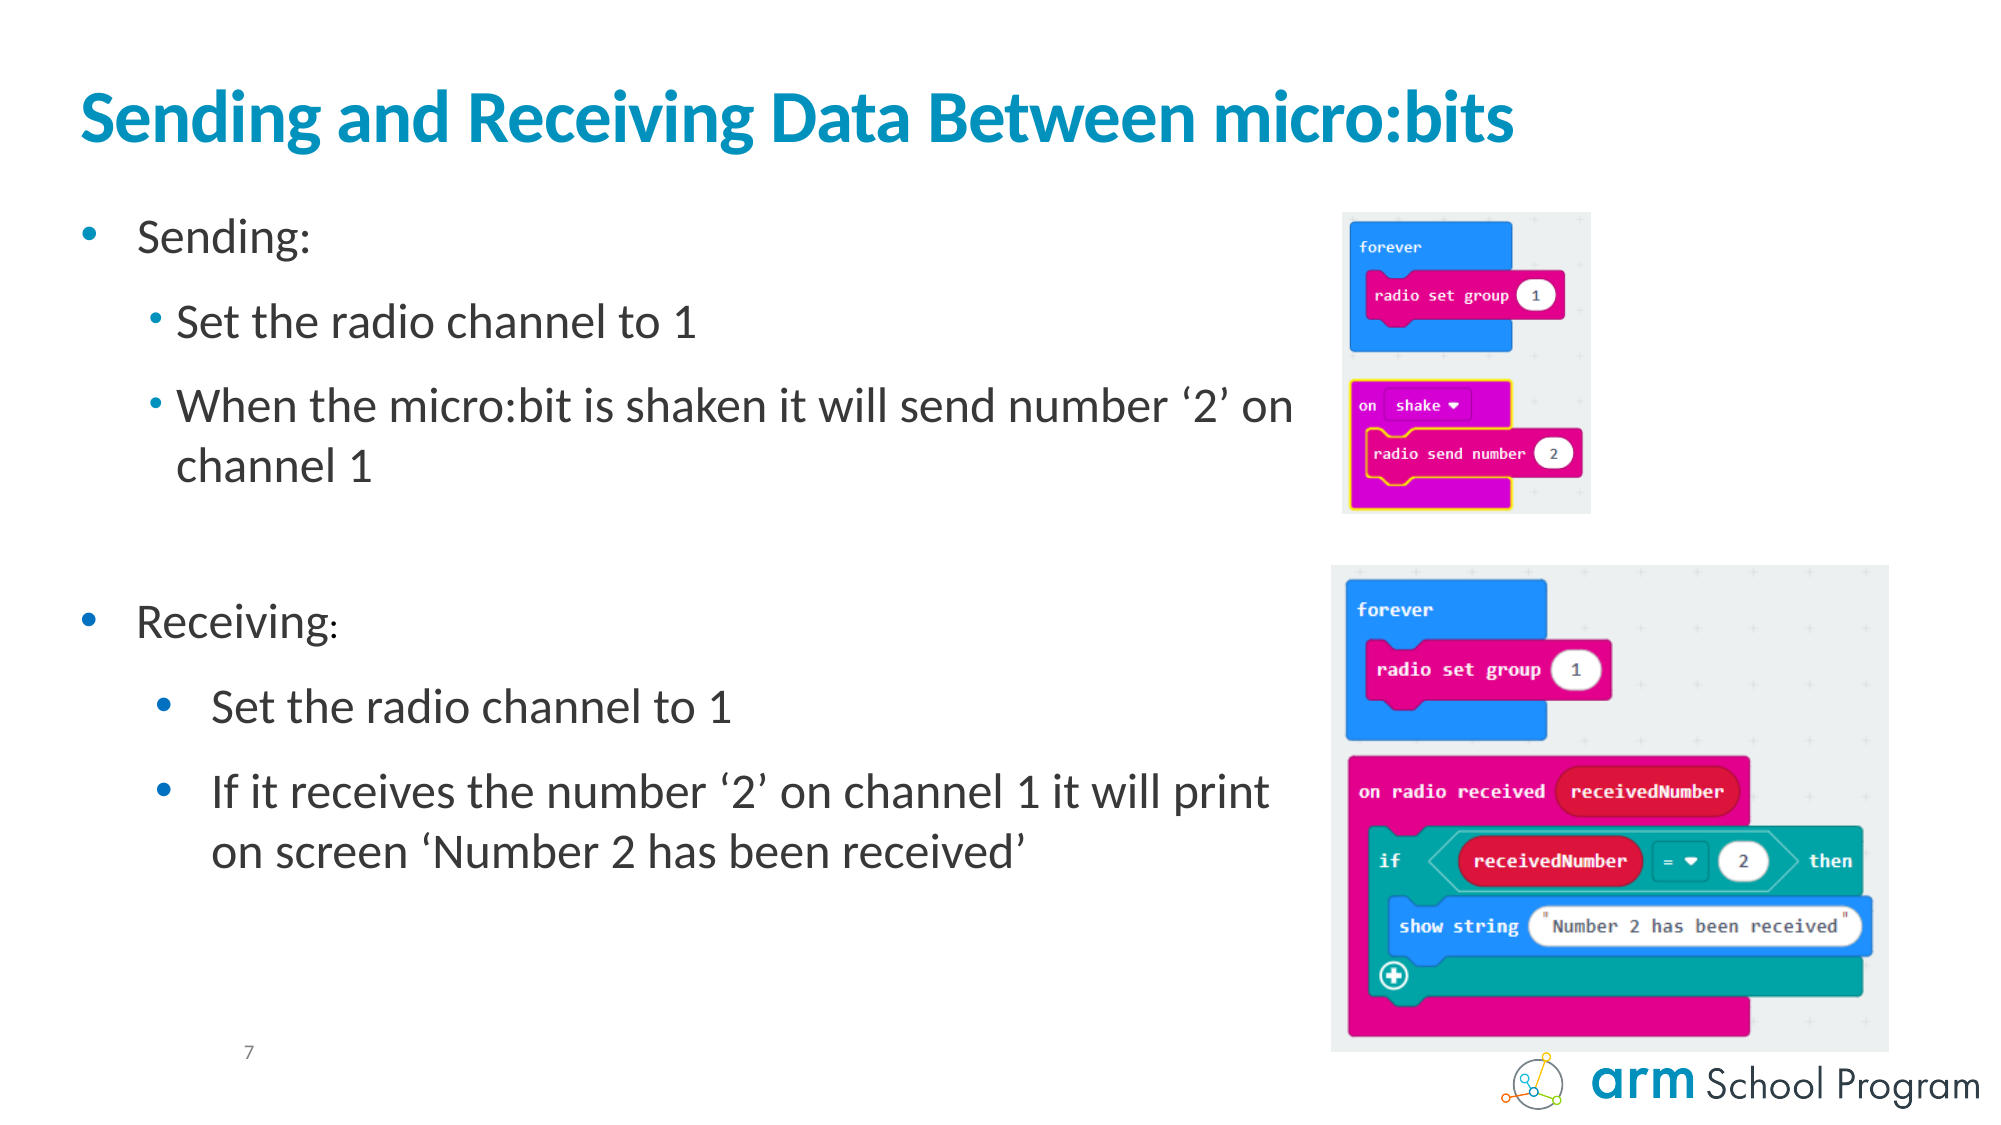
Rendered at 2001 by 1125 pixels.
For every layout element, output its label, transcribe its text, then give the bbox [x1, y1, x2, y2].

title Sending and Receiving Data Between micro:bits [80, 48, 1915, 158]
list Sending: Set the radio channel to 1 When the micro:bit is shaken it will send number ‘2’ on channel 1 [80, 203, 1301, 460]
picture [1331, 565, 1979, 1110]
text_box Receiving: Set the radio channel to 1 If it receives the number ‘2’ on channel 1 it will print on screen ‘Number 2 has been received’ [65, 581, 1301, 887]
picture [1342, 212, 1591, 514]
